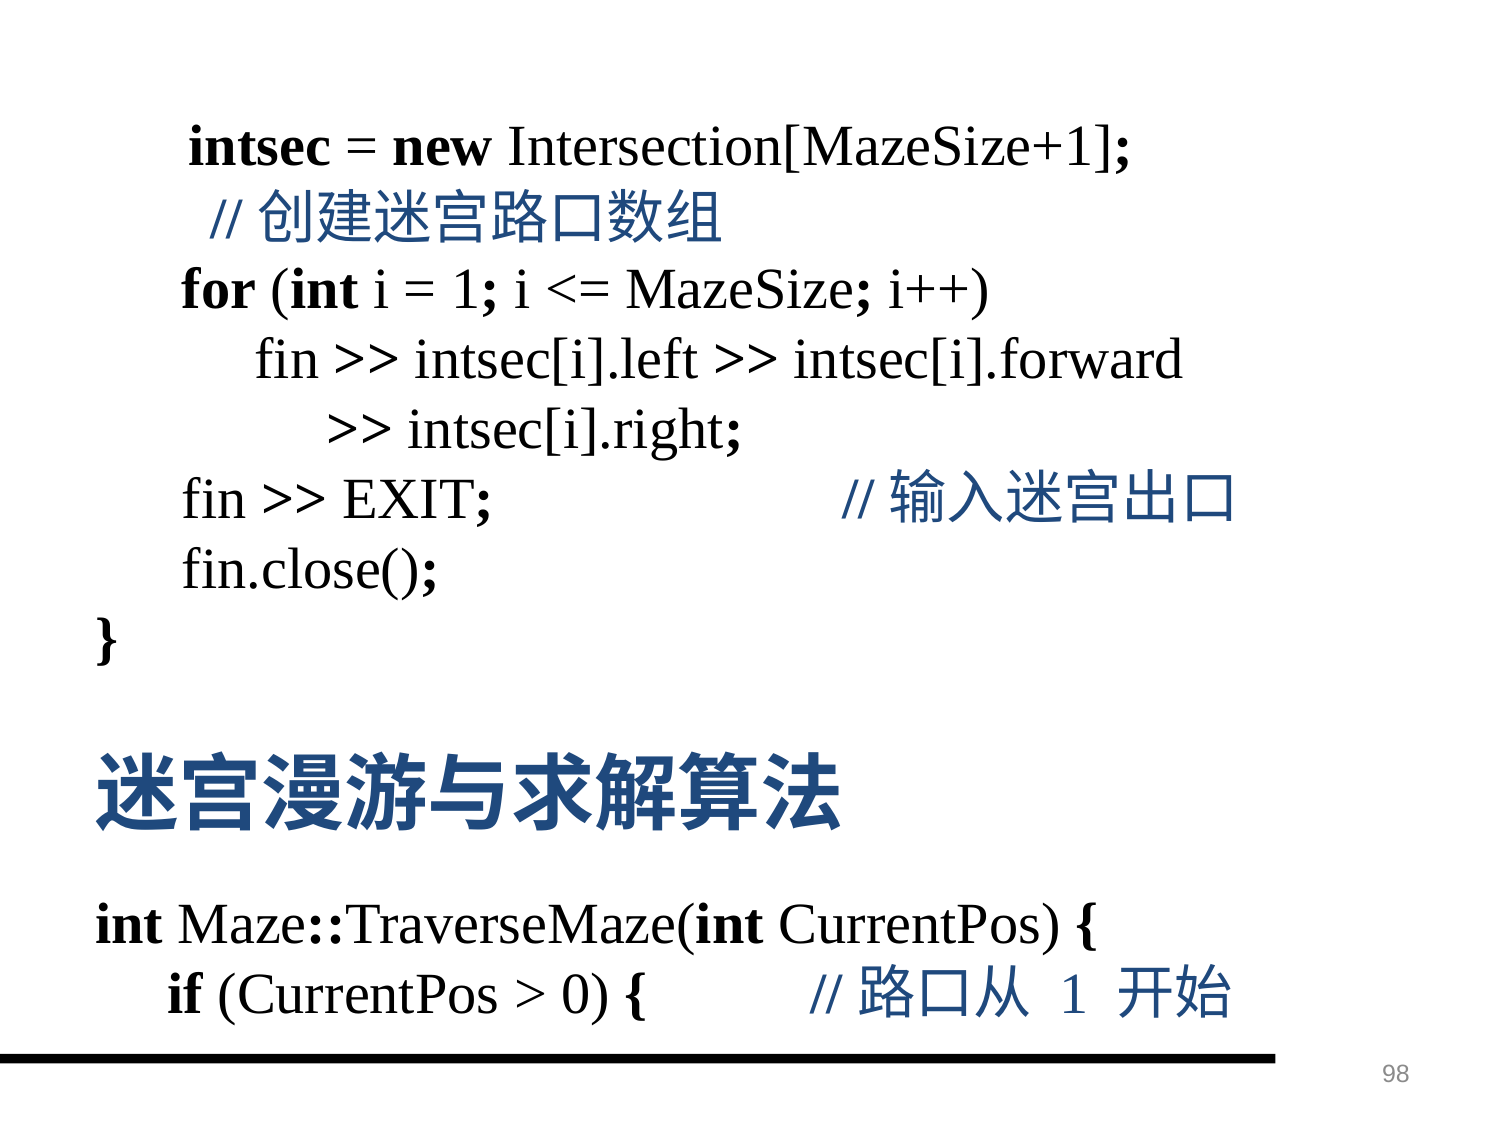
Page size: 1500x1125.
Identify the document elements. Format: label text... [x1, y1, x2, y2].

text_box intsec = new Intersection[MazeSize+1]; //创建迷宫路口数组 for (int i = 1; i <= MazeSize; i++) fin >> intsec[i].left >> intsec[i].forward >> intsec[i].right; fin >> EXIT; //输入迷宫出口 fin.close(); } 迷宫漫游与求解算法 int Maze::TraverseMaze(int CurrentPos) { if (CurrentPos > 0) { //路口从 1 开始 [80, 83, 1400, 1033]
slide_number 98 [1074, 1042, 1425, 1103]
